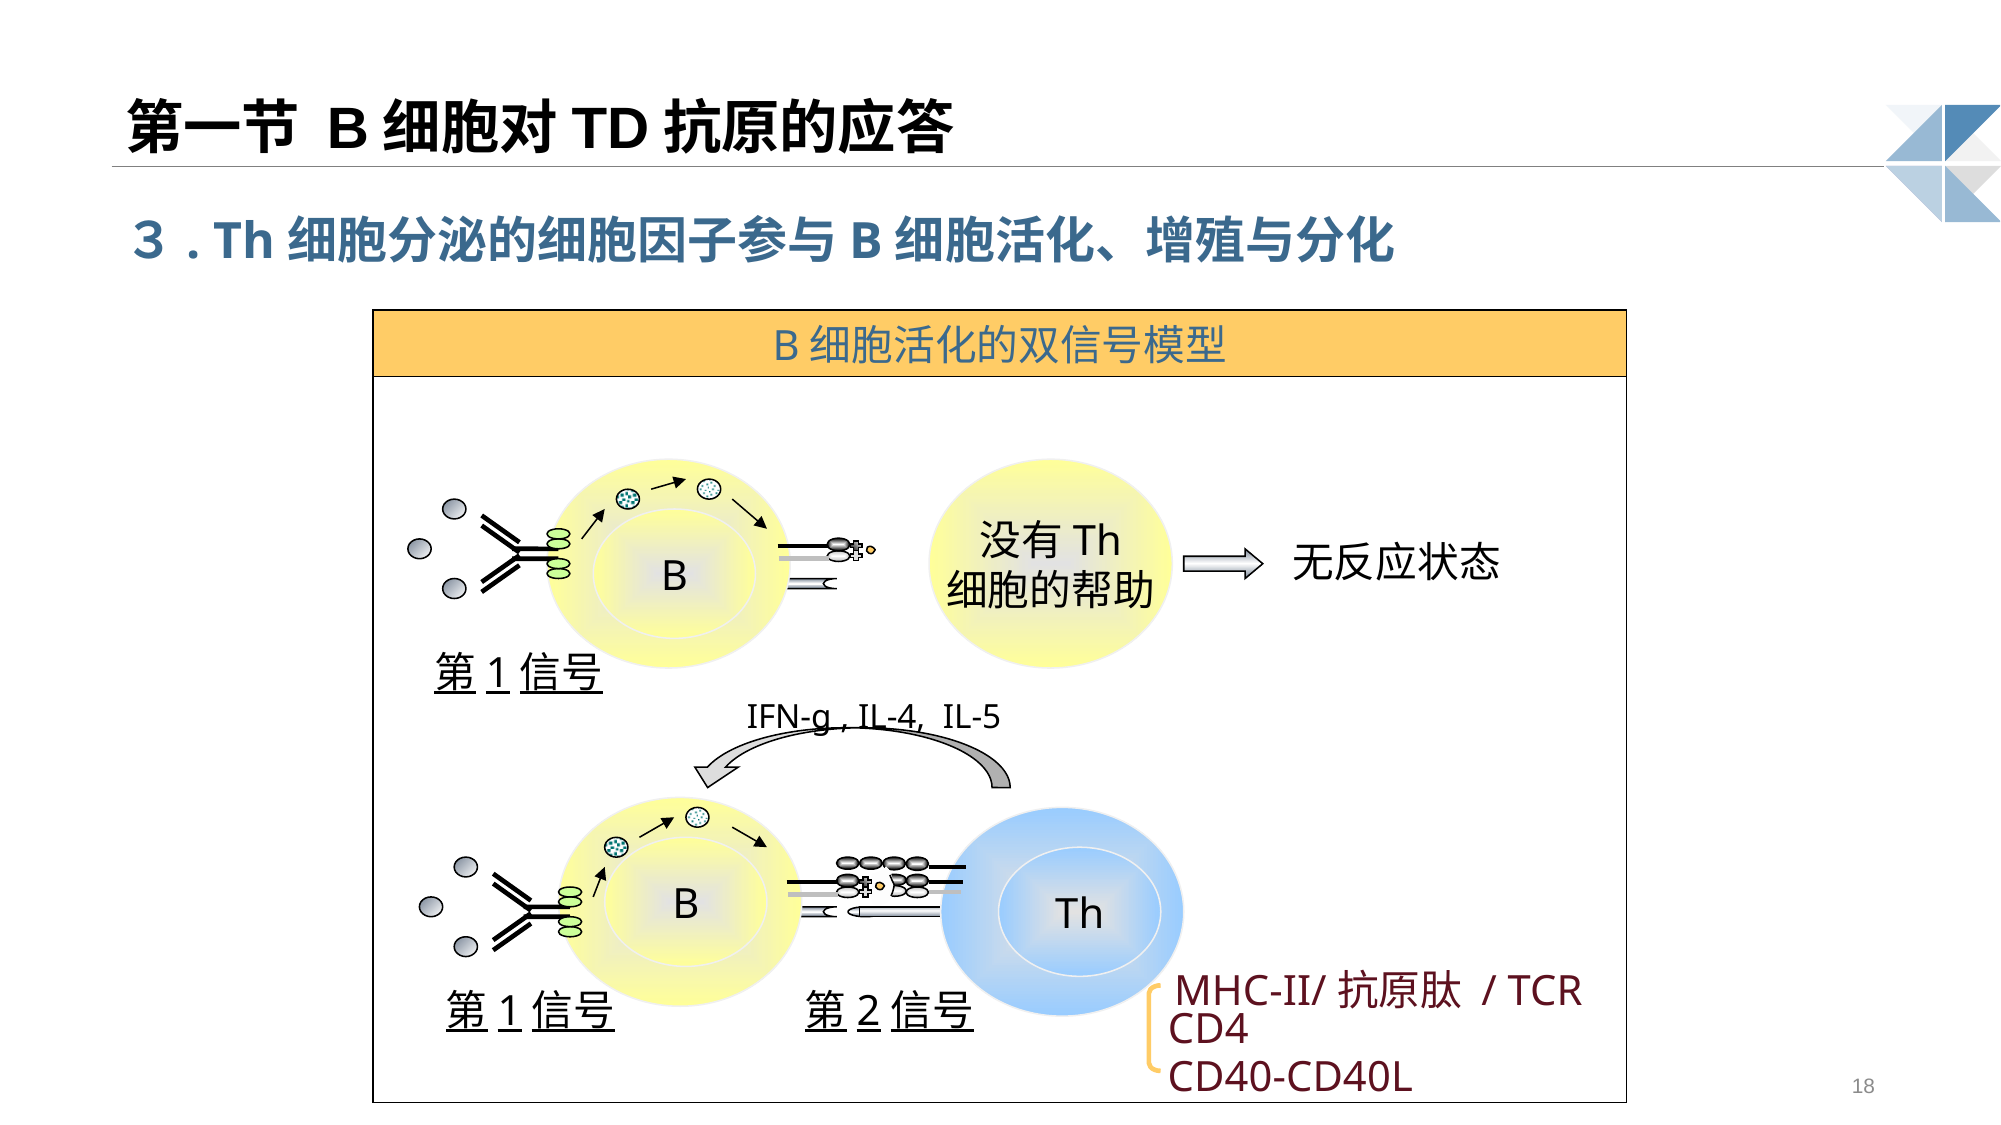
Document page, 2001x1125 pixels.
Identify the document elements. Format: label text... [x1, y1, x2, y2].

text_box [373, 310, 1627, 1103]
text_box ３. Th细胞分泌的细胞因子参与B细胞活化、增殖与分化 [109, 201, 1500, 277]
title 第一节 B细胞对TD抗原的应答 [109, 0, 1890, 169]
slide_number 18 [1627, 1068, 1890, 1103]
